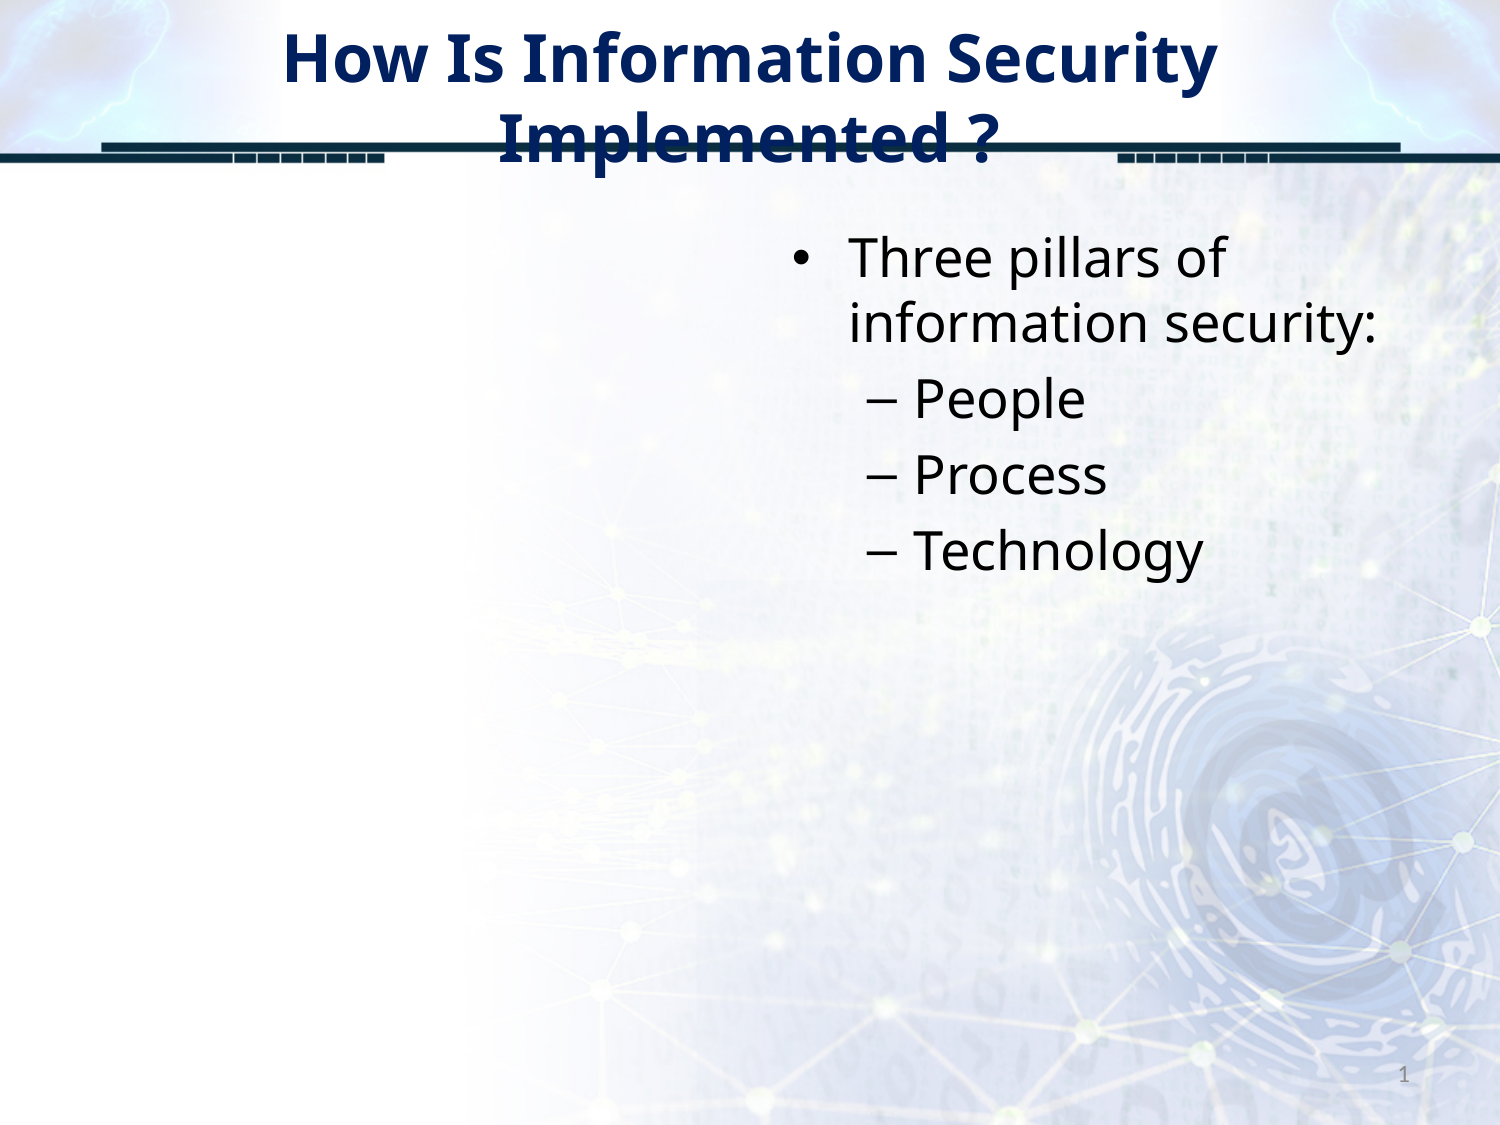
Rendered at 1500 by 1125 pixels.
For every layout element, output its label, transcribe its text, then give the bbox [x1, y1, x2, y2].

list Three pillars of information security: People Process Technology [776, 216, 1432, 1034]
picture [0, 0, 1500, 1125]
title How Is Information Security Implemented ? [75, 21, 1425, 170]
slide_number 1 [1074, 1042, 1425, 1103]
